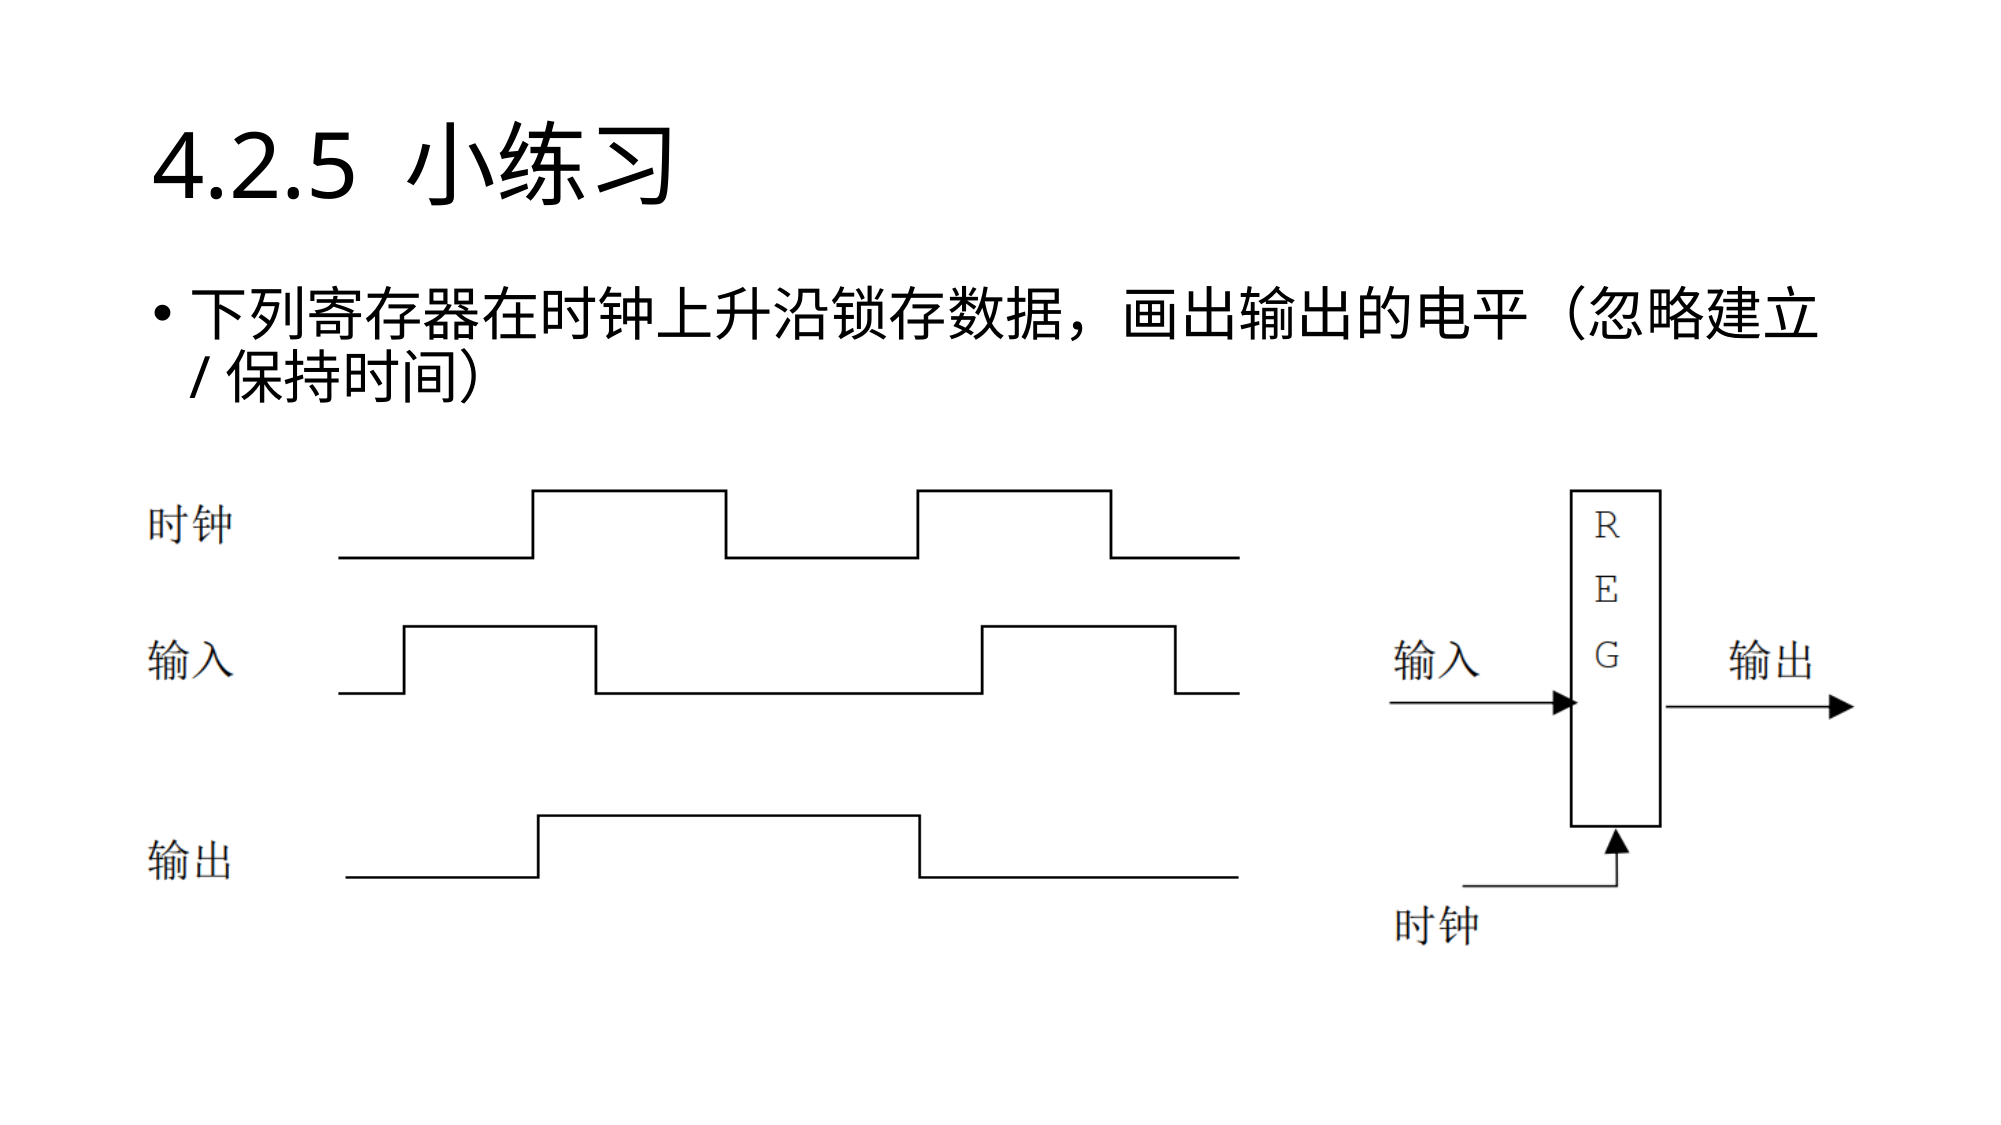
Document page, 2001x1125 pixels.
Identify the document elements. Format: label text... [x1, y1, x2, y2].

list 下列寄存器在时钟上升沿锁存数据，画出输出的电平（忽略建立/保持时间） [137, 277, 1863, 992]
picture [118, 439, 1855, 958]
title 4.2.5 小练习 [137, 59, 1863, 277]
